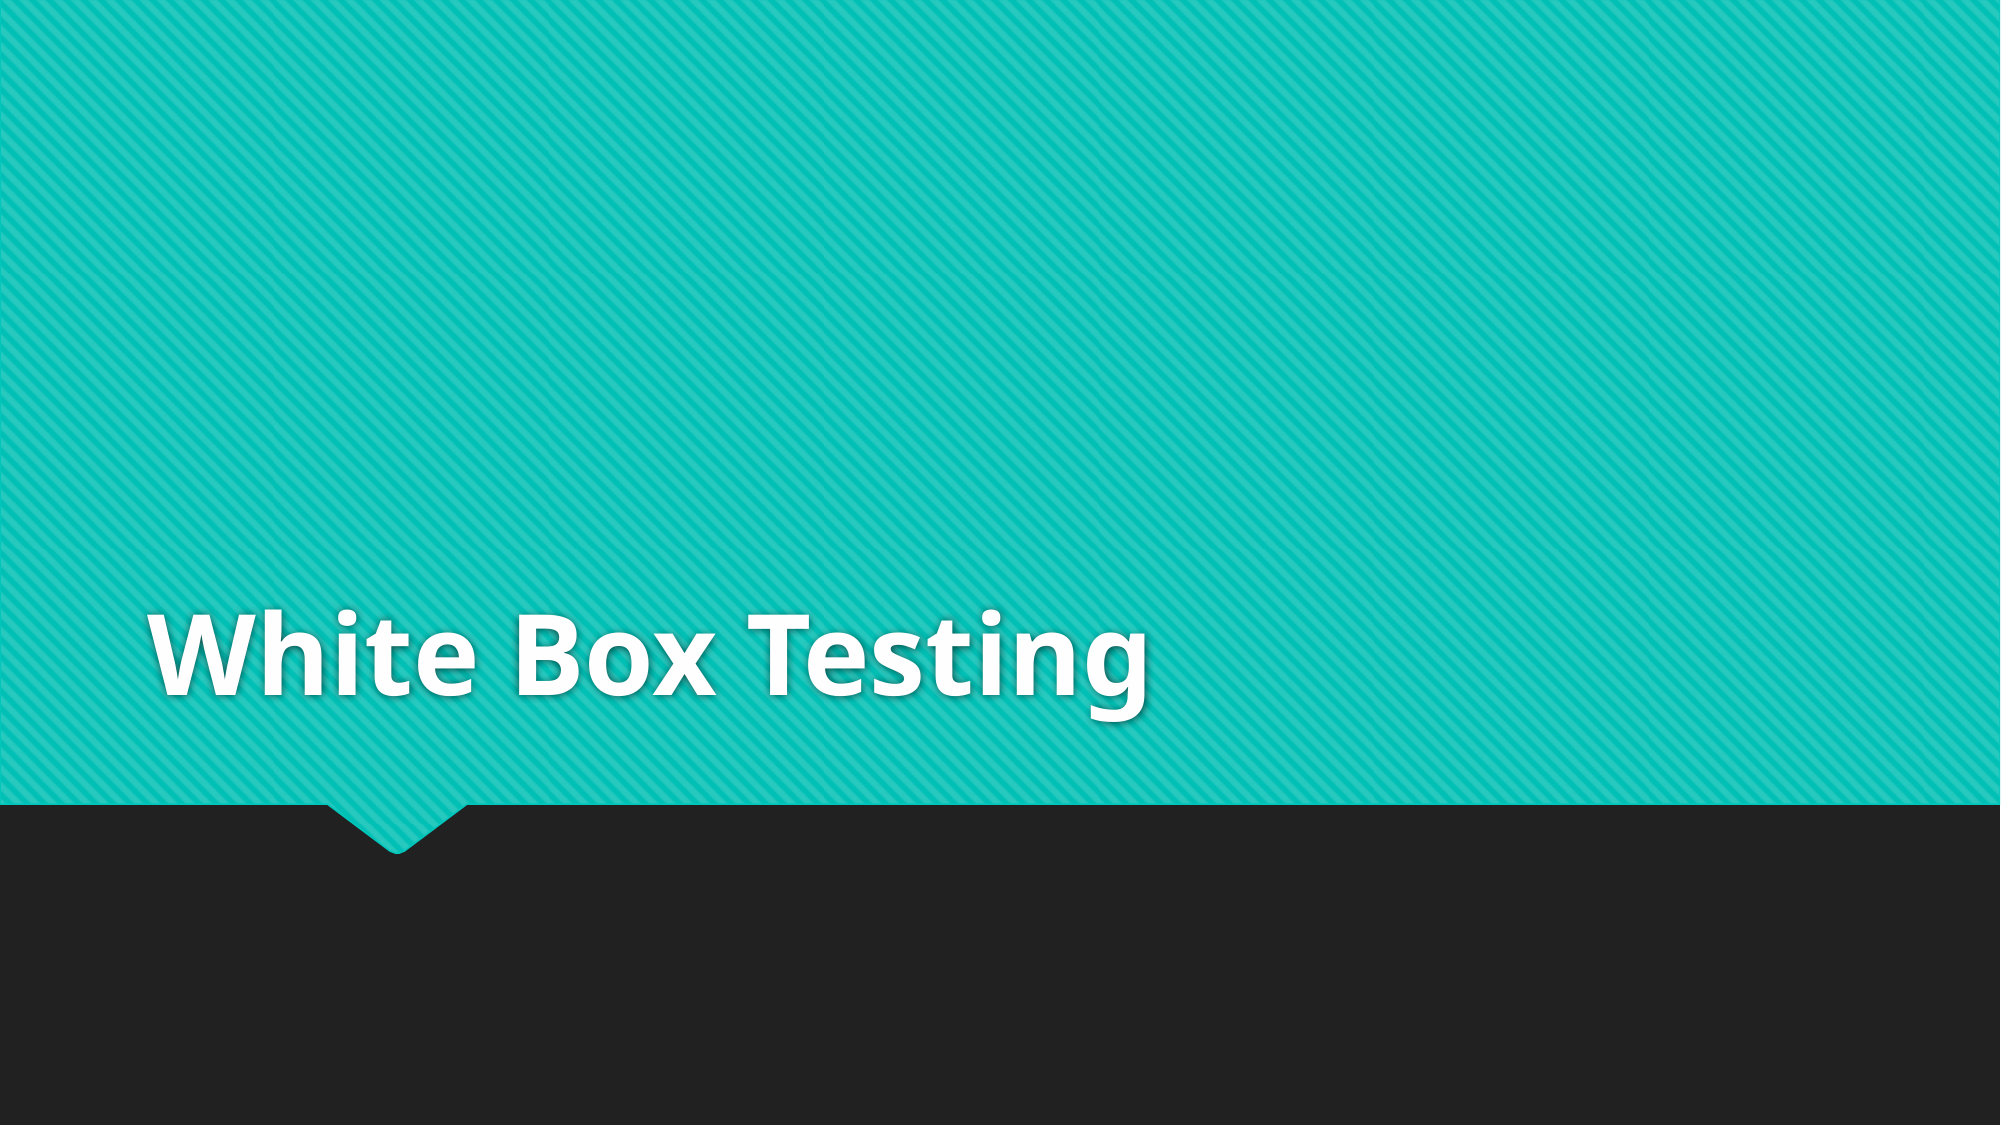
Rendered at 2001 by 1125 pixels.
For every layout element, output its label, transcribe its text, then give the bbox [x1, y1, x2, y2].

picture [1, 1, 1999, 852]
title White Box Testing [132, 237, 1868, 726]
